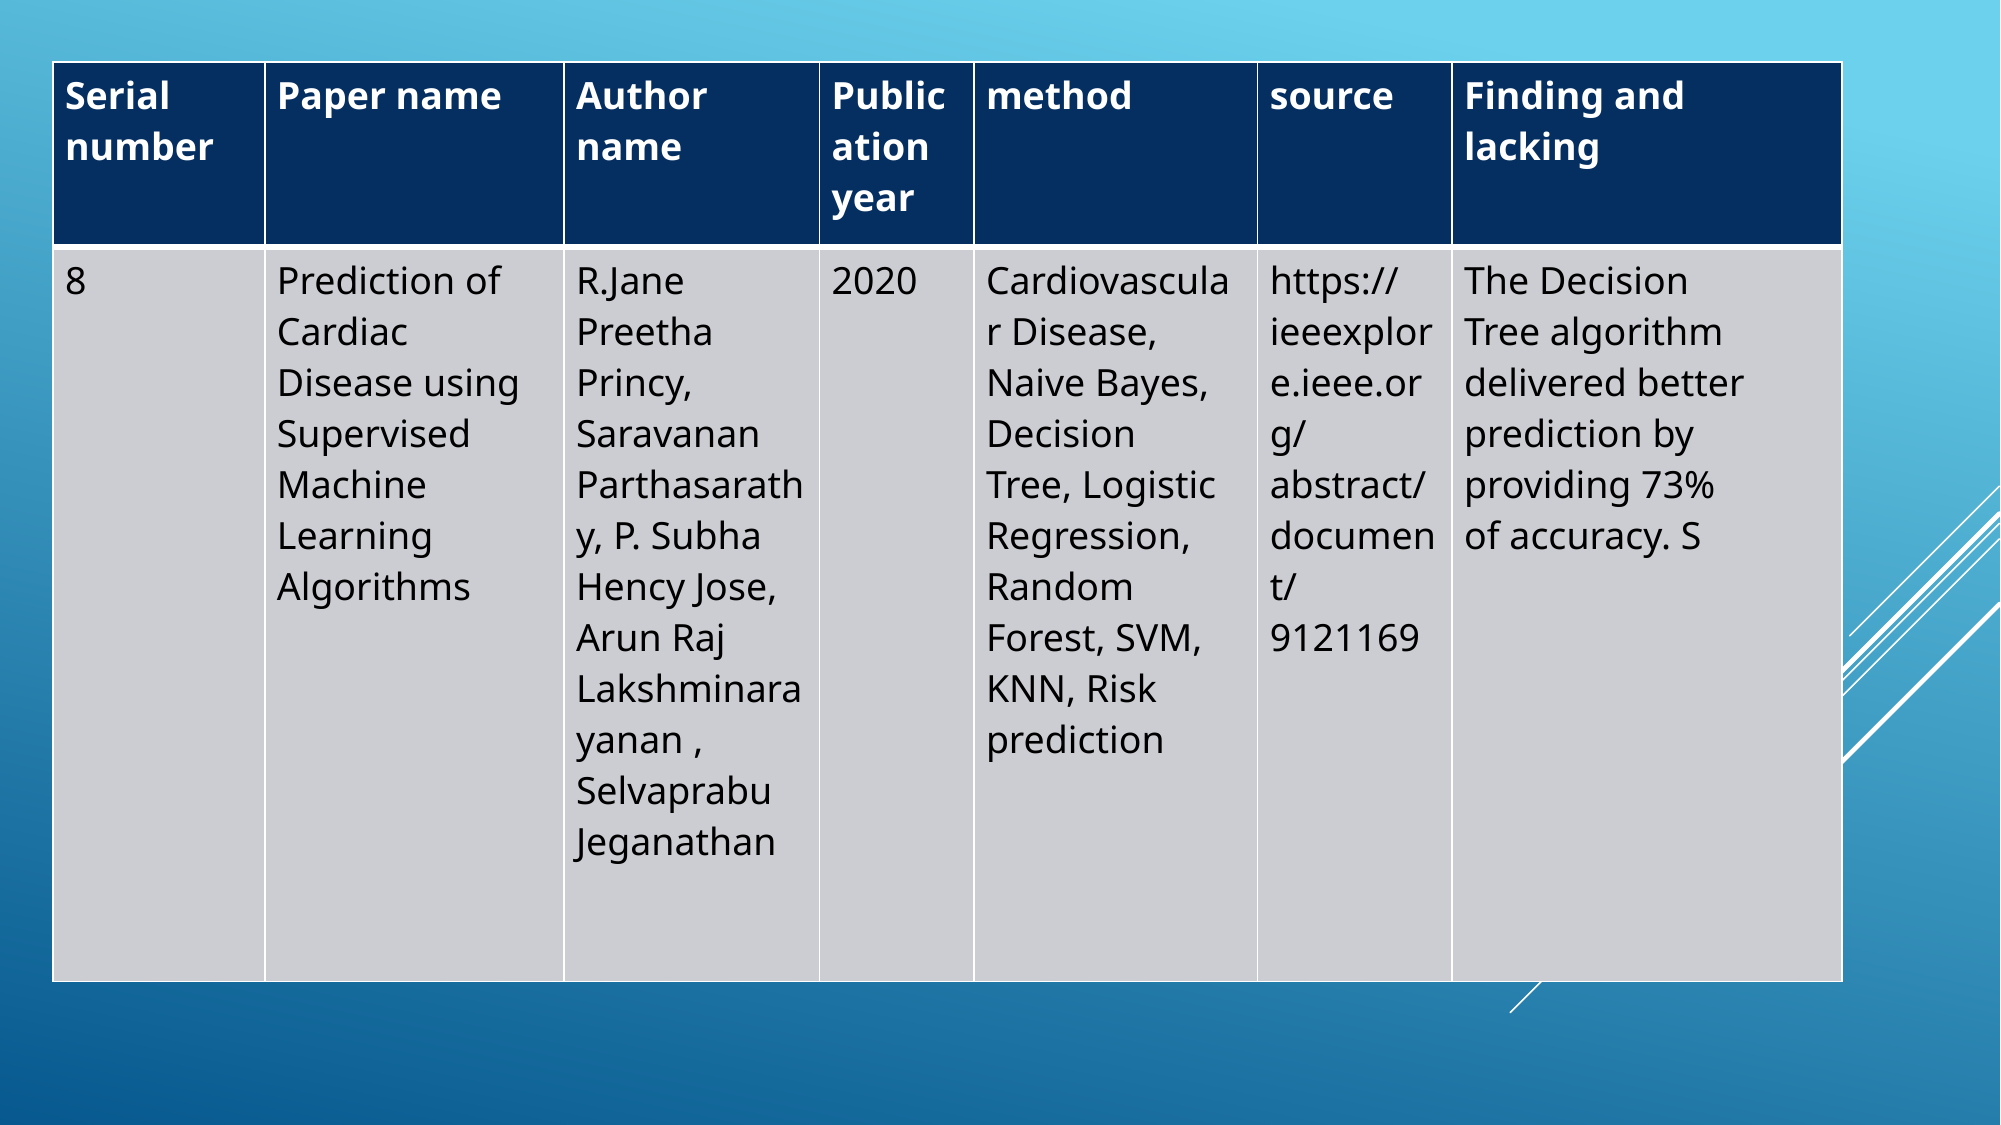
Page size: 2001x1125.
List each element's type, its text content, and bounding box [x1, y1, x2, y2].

table_cell https://ieeexplore.ieee.org/abstract/document/9121169 [1258, 250, 1451, 981]
table_cell R.Jane Preetha Princy, Saravanan Parthasarathy, P. Subha Hency Jose, Arun Raj Lakshminarayanan , Selvaprabu Jeganathan [565, 250, 819, 981]
table_cell 2020 [820, 250, 973, 981]
table_header Paper name [266, 63, 563, 244]
table_header method [975, 63, 1257, 244]
table_header Author name [565, 63, 819, 244]
table_cell Prediction of Cardiac Disease using Supervised Machine Learning Algorithms [266, 250, 563, 981]
table_header Publication year [820, 63, 973, 244]
table_cell The Decision Tree algorithm delivered better prediction by providing 73% of accuracy. S [1453, 250, 1841, 981]
table_header Serial number [54, 63, 264, 244]
table_cell 8 [54, 250, 264, 981]
table_header Finding and lacking [1453, 63, 1841, 244]
table_header source [1258, 63, 1451, 244]
table_cell Cardiovascular Disease, Naive Bayes, Decision Tree, Logistic Regression, Random Forest, SVM, KNN, Risk prediction [975, 250, 1257, 981]
